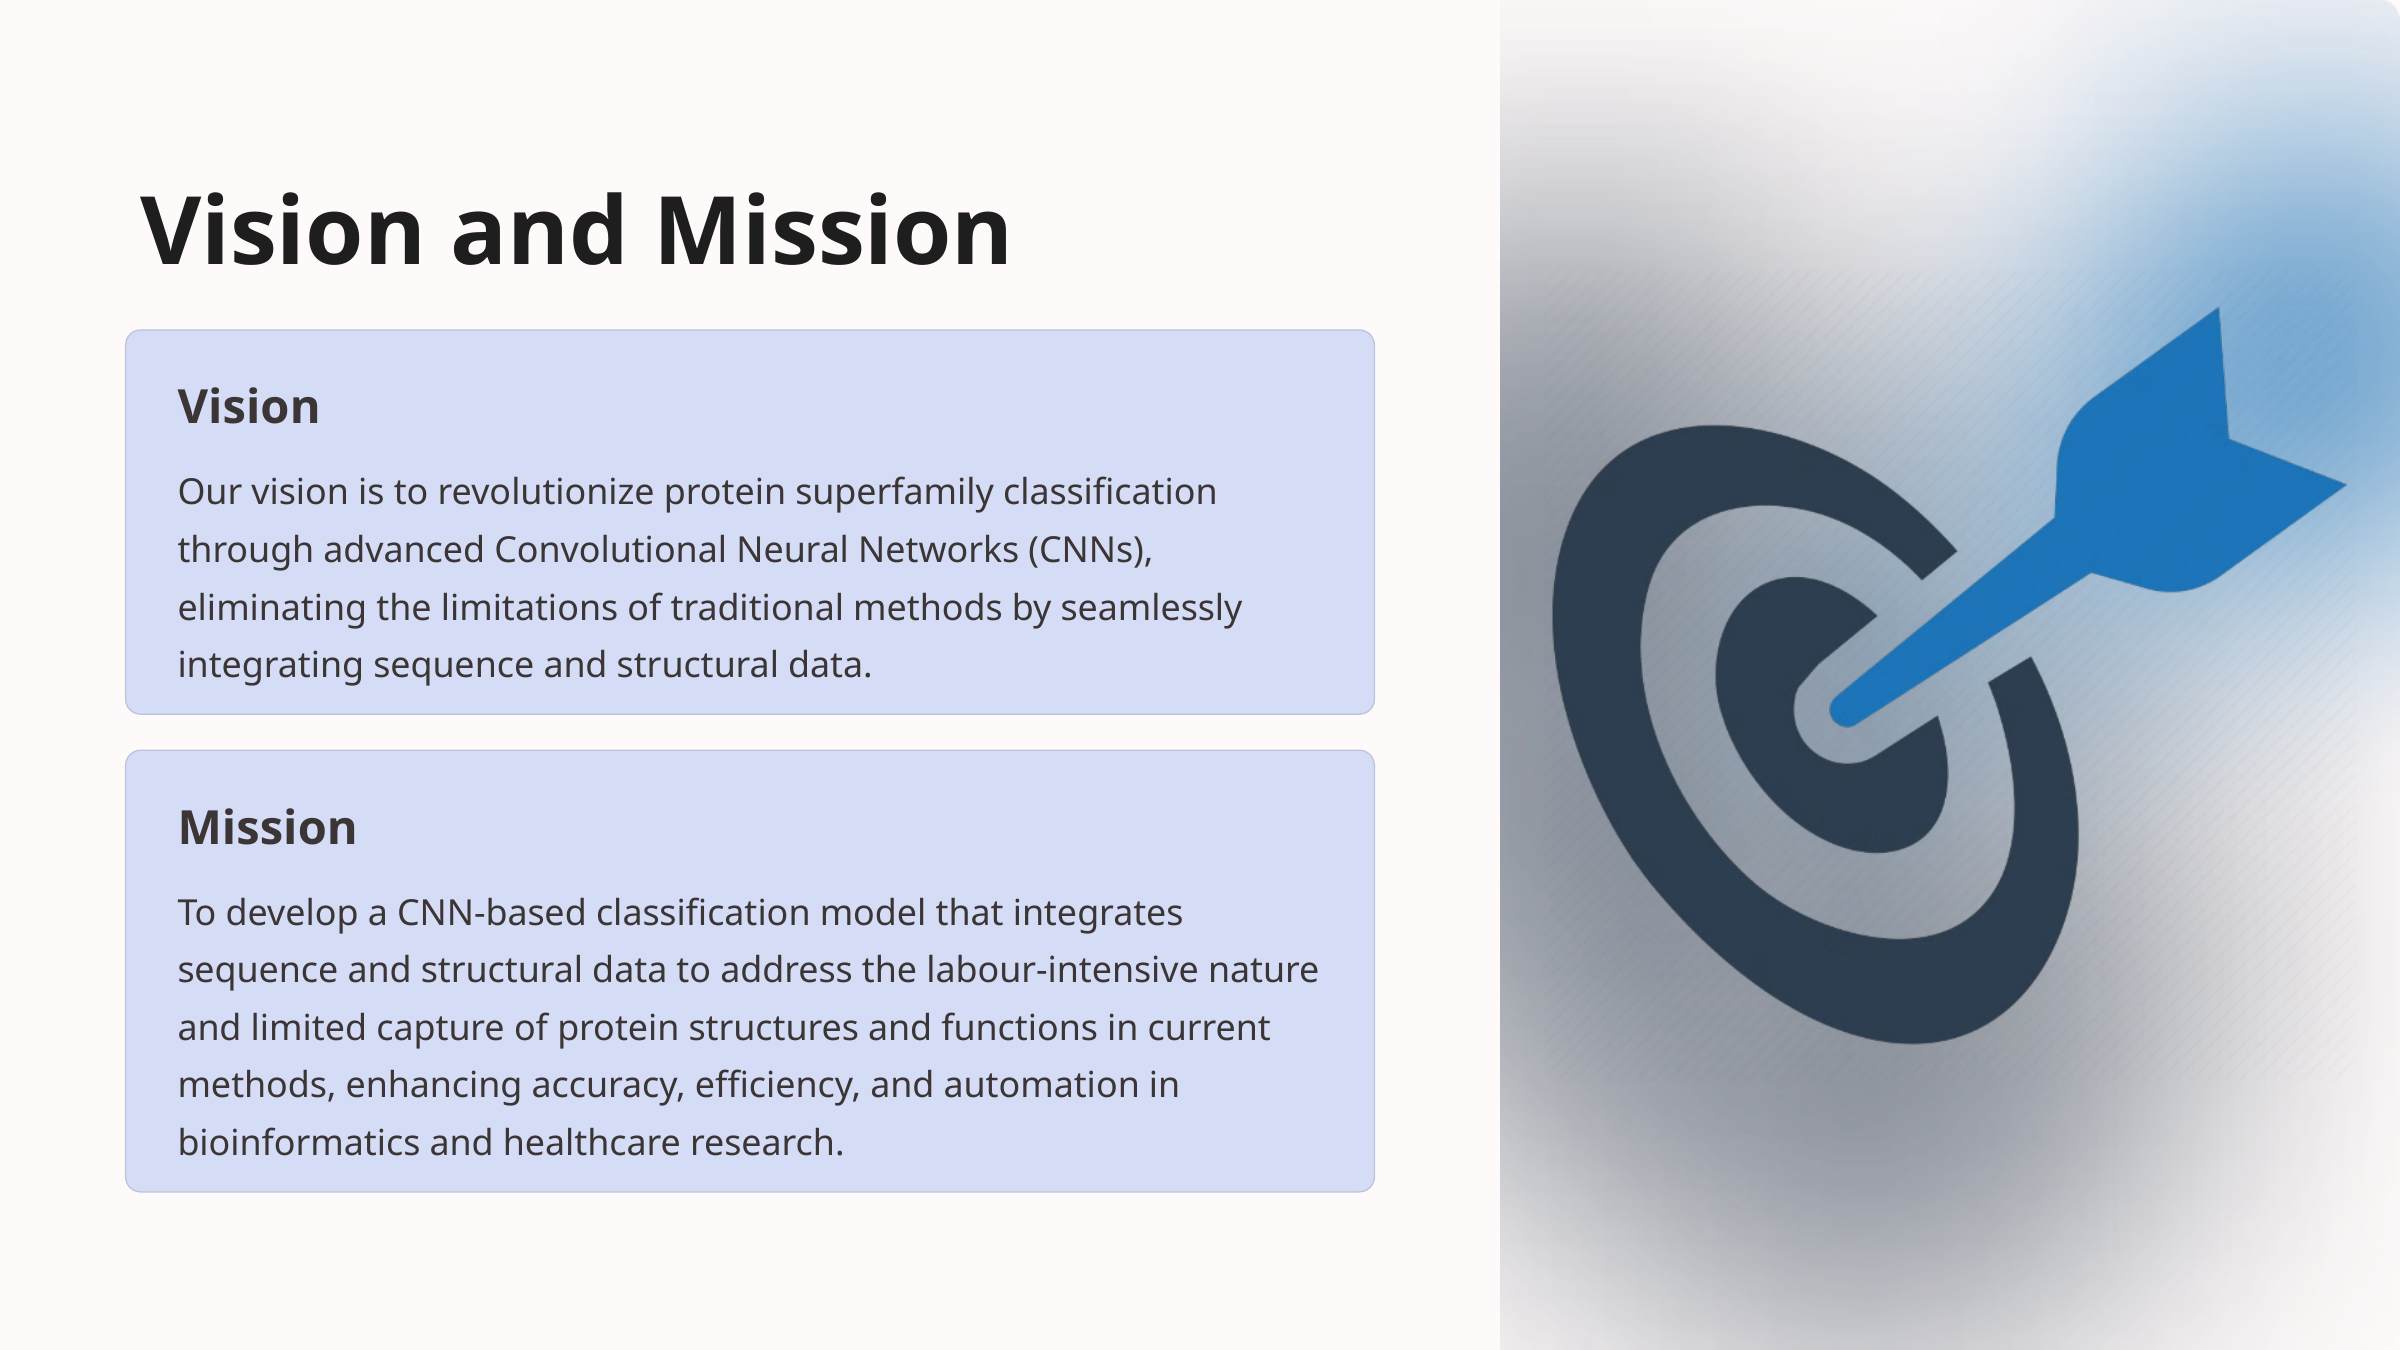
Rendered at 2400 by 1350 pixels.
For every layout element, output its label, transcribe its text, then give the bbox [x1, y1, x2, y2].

text_box [0, 0, 1499, 1350]
text_box Mission [162, 787, 635, 847]
picture [1499, 0, 2400, 1350]
text_box Vision [162, 367, 635, 426]
text_box [125, 750, 1375, 1192]
text_box Our vision is to revolutionize protein superfamily classification through advanced Convolutional Neural Networks (CNNs), eliminating the limitations of traditional methods by seamlessly integrating sequence and structural data. [162, 447, 1338, 678]
text_box [125, 329, 1375, 715]
text_box To develop a CNN-based classification model that integrates sequence and structural data to address the labour-intensive nature and limited capture of protein structures and functions in current methods, enhancing accuracy, efficiency, and automation in bioinformatics and healthcare research. [162, 867, 1338, 1155]
text_box Vision and Mission [125, 158, 1070, 277]
